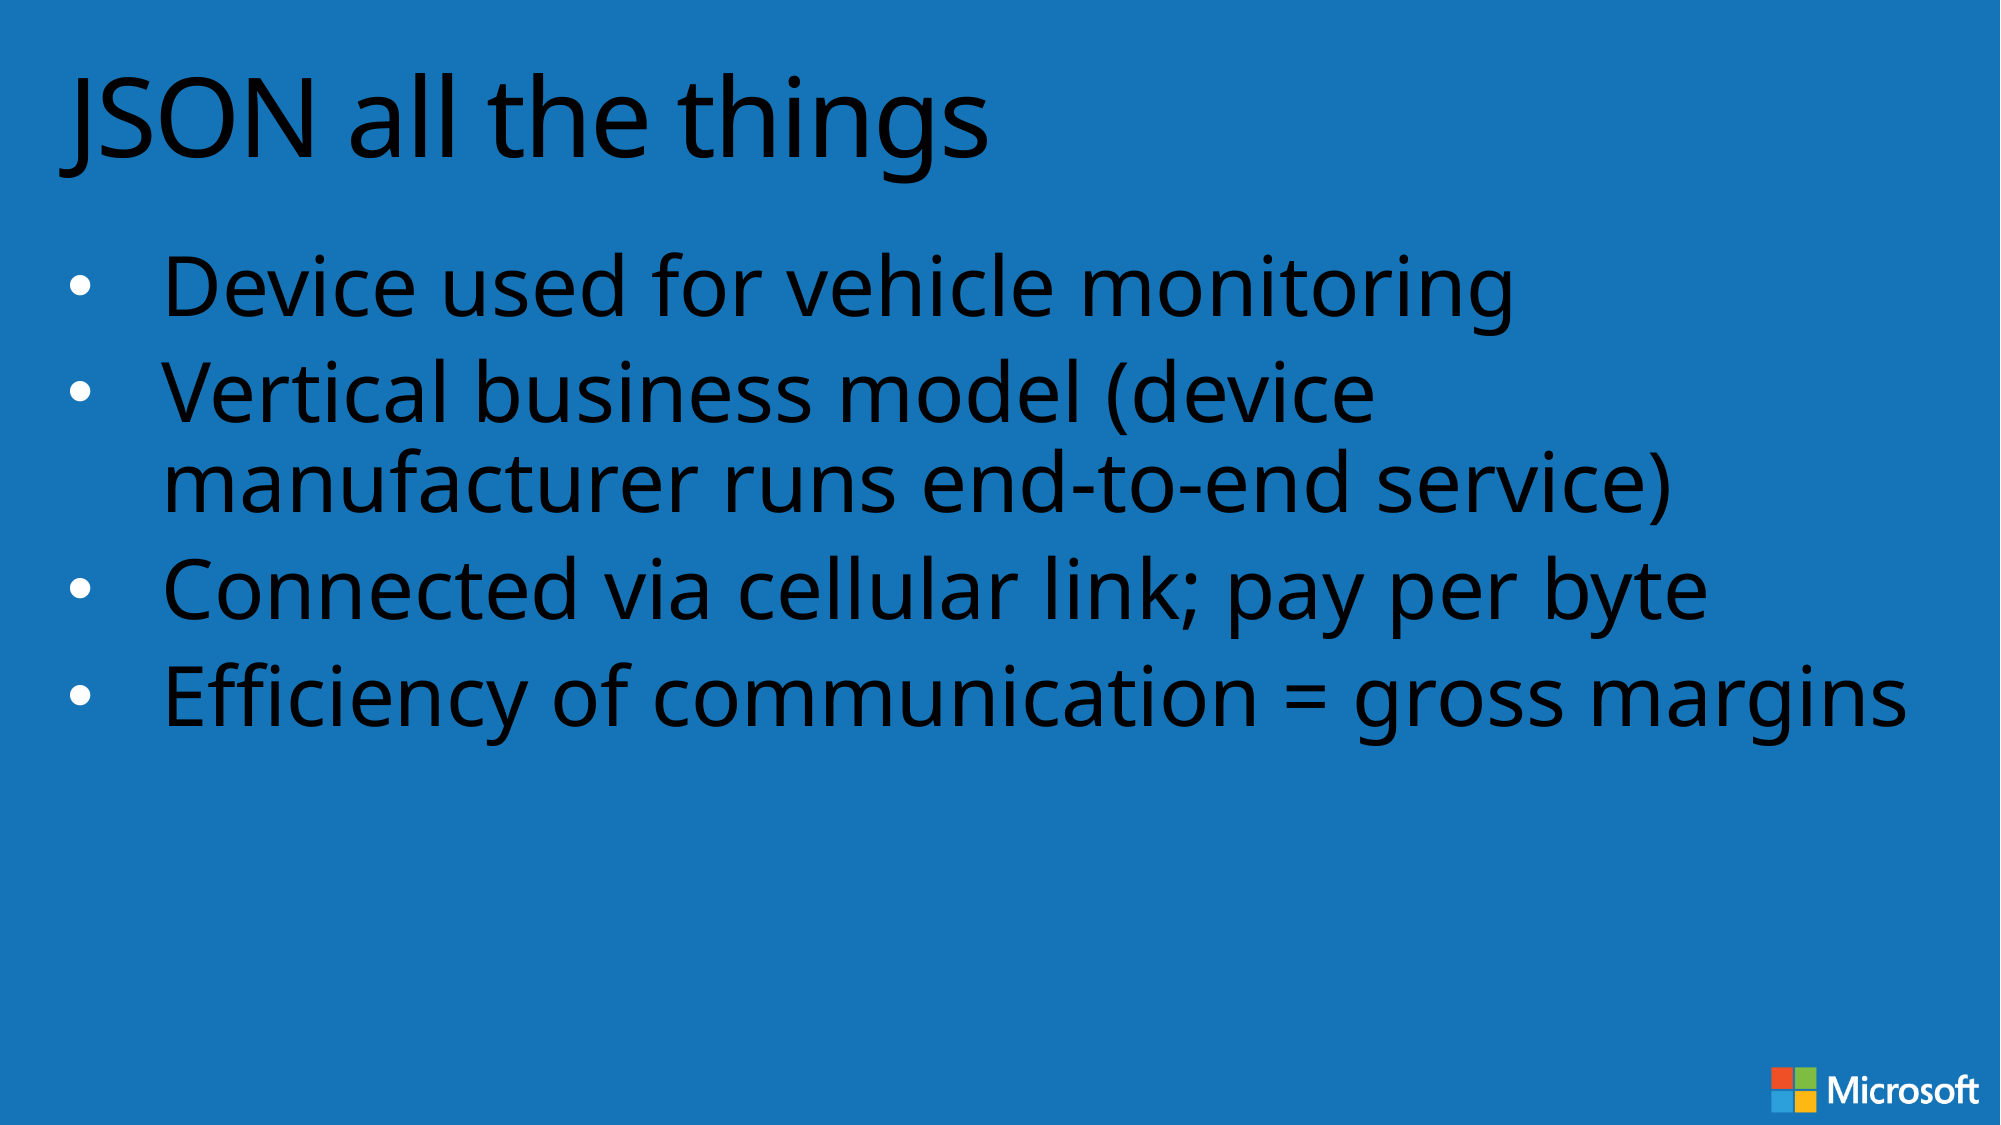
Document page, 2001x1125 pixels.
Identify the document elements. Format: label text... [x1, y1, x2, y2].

list Device used for vehicle monitoring Vertical business model (device manufacturer runs end-to-end service) Connected via cellular link; pay per byte Efficiency of communication = gross margins [43, 229, 1938, 540]
title JSON all the things [44, 47, 1938, 196]
picture [1770, 1066, 1980, 1113]
